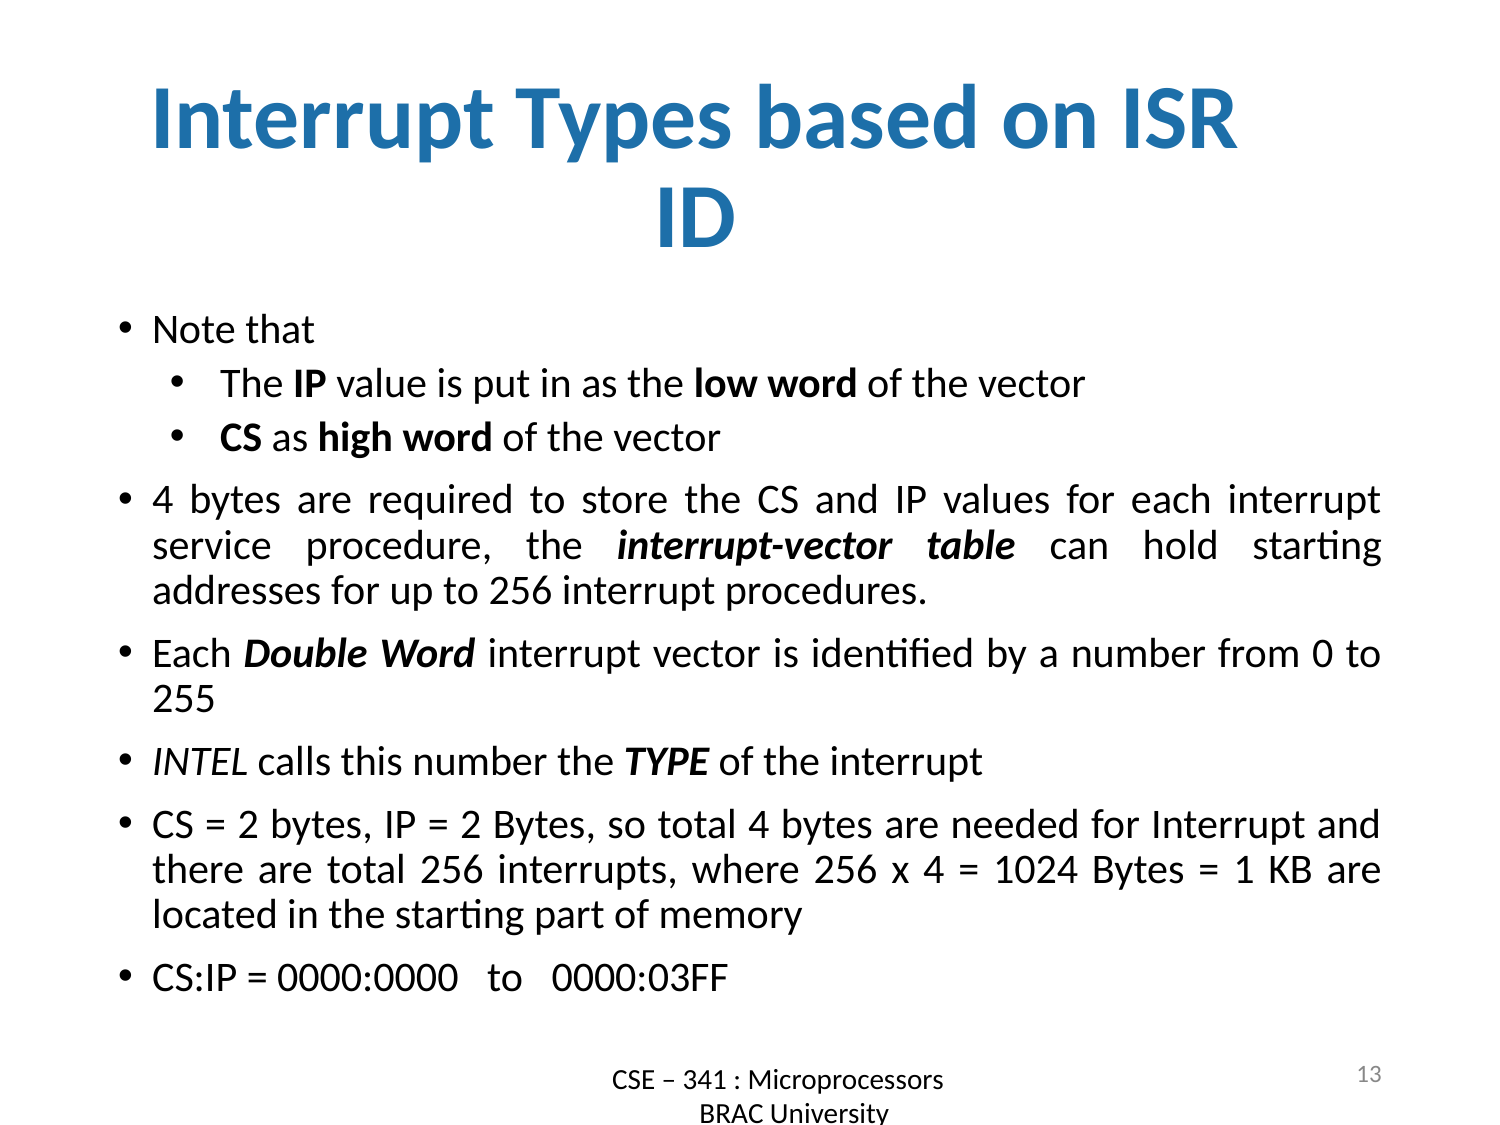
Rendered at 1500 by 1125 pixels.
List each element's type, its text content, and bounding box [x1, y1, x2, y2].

slide_number ‹#› [1059, 1042, 1397, 1103]
title Interrupt Types based on ISR ID [103, 59, 1288, 278]
text_box CSE – 341 : Microprocessors BRAC University [275, 1052, 1288, 1113]
list Note that The IP value is put in as the low word of the vector CS as high word of the vector 4 bytes are required to store the CS and IP values for each interrupt service procedure, the interrupt-vector table can hold starting addresses for up to 256 interrupt procedures. Each Double Word interrupt vector is identified by a number from 0 to 255 INTEL calls this number the TYPE of the interrupt CS = 2 bytes, IP = 2 Bytes, so total 4 bytes are needed for Interrupt and there are total 256 interrupts, where 256 x 4 = 1024 Bytes = 1 KB are located in the starting part of memory CS:IP = 0000:0000 to 0000:03FF [103, 299, 1397, 1014]
